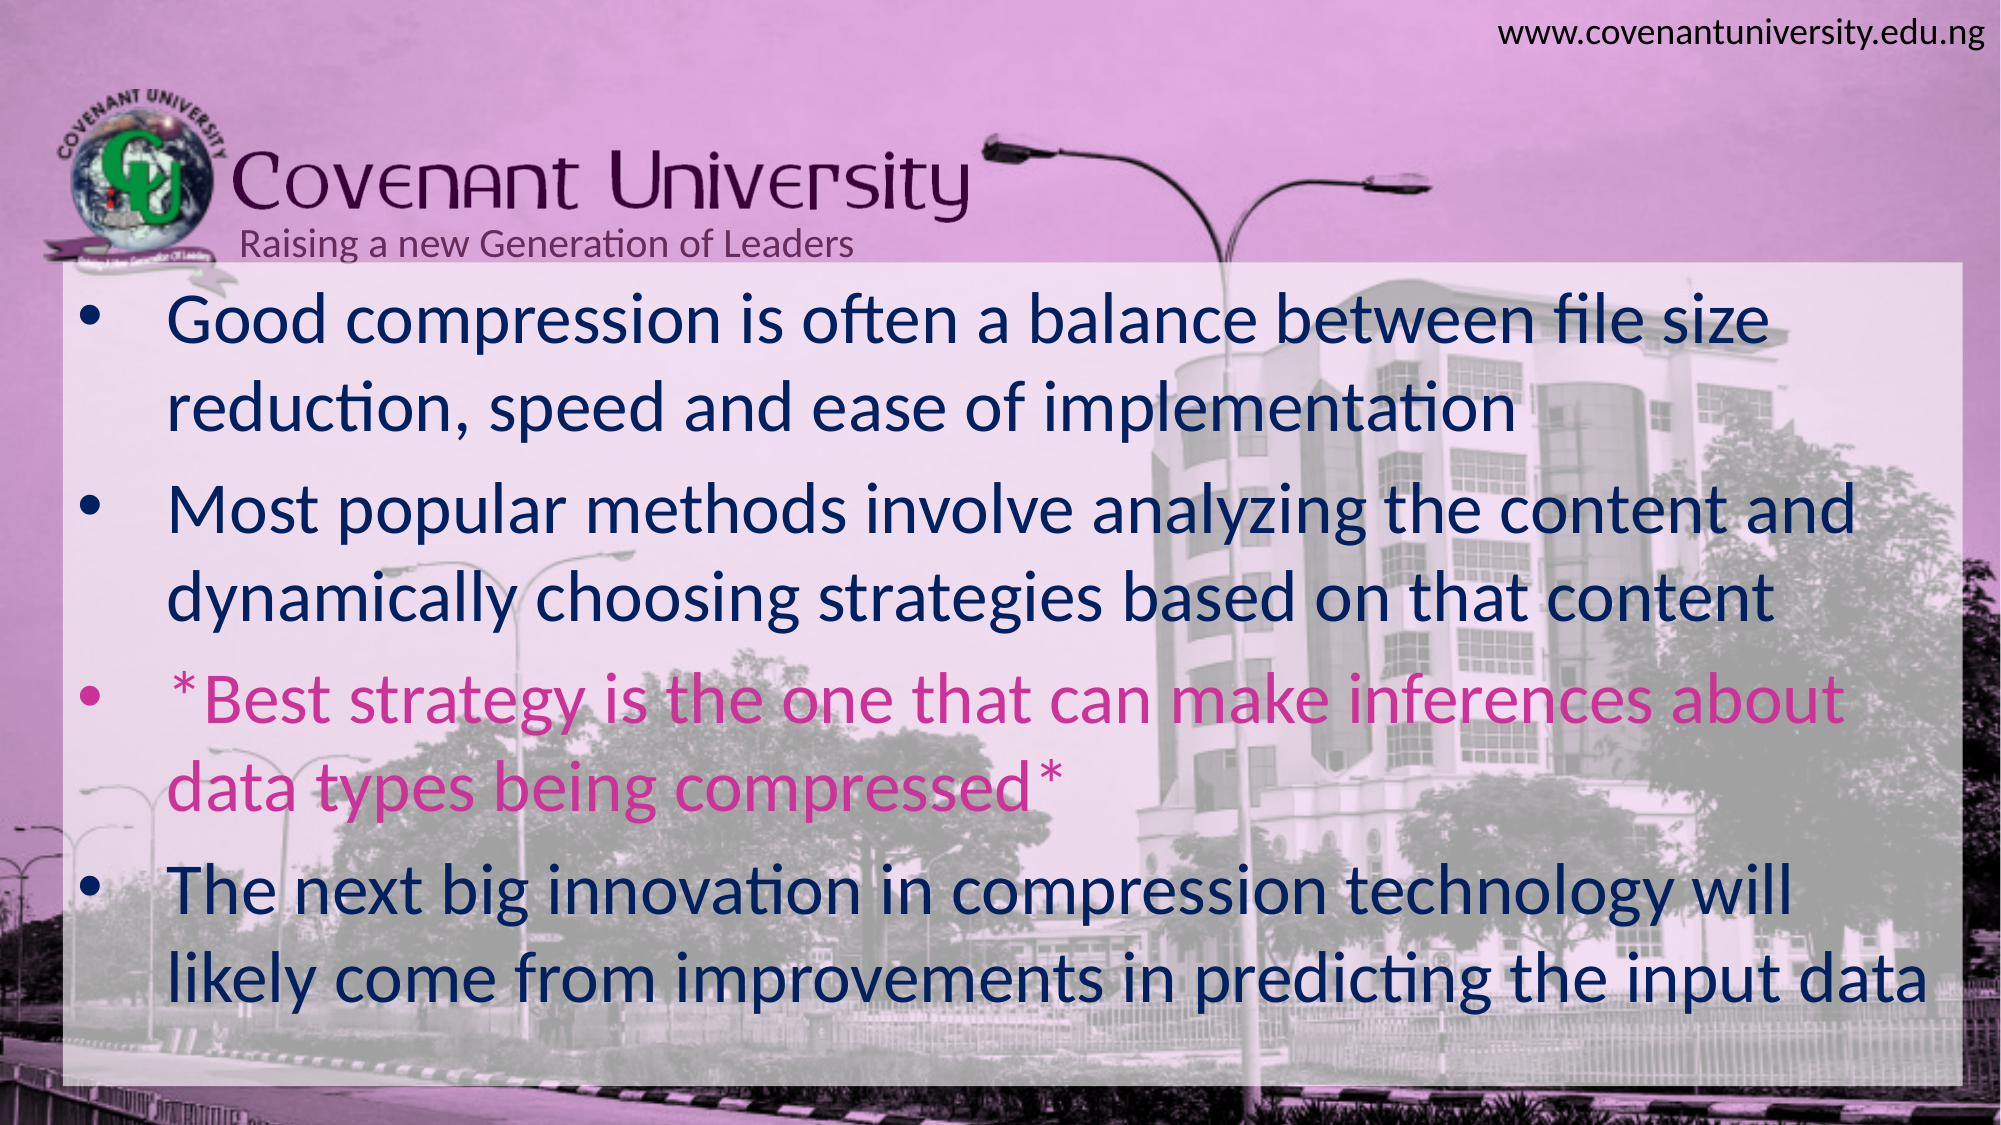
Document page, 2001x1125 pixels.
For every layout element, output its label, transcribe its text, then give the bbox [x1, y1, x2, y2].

subtitle Good compression is often a balance between file size reduction, speed and ease of implementation Most popular methods involve analyzing the content and dynamically choosing strategies based on that content *Best strategy is the one that can make inferences about data types being compressed* The next big innovation in compression technology will likely come from improvements in predicting the input data [62, 262, 1963, 1087]
picture [43, 89, 1017, 303]
